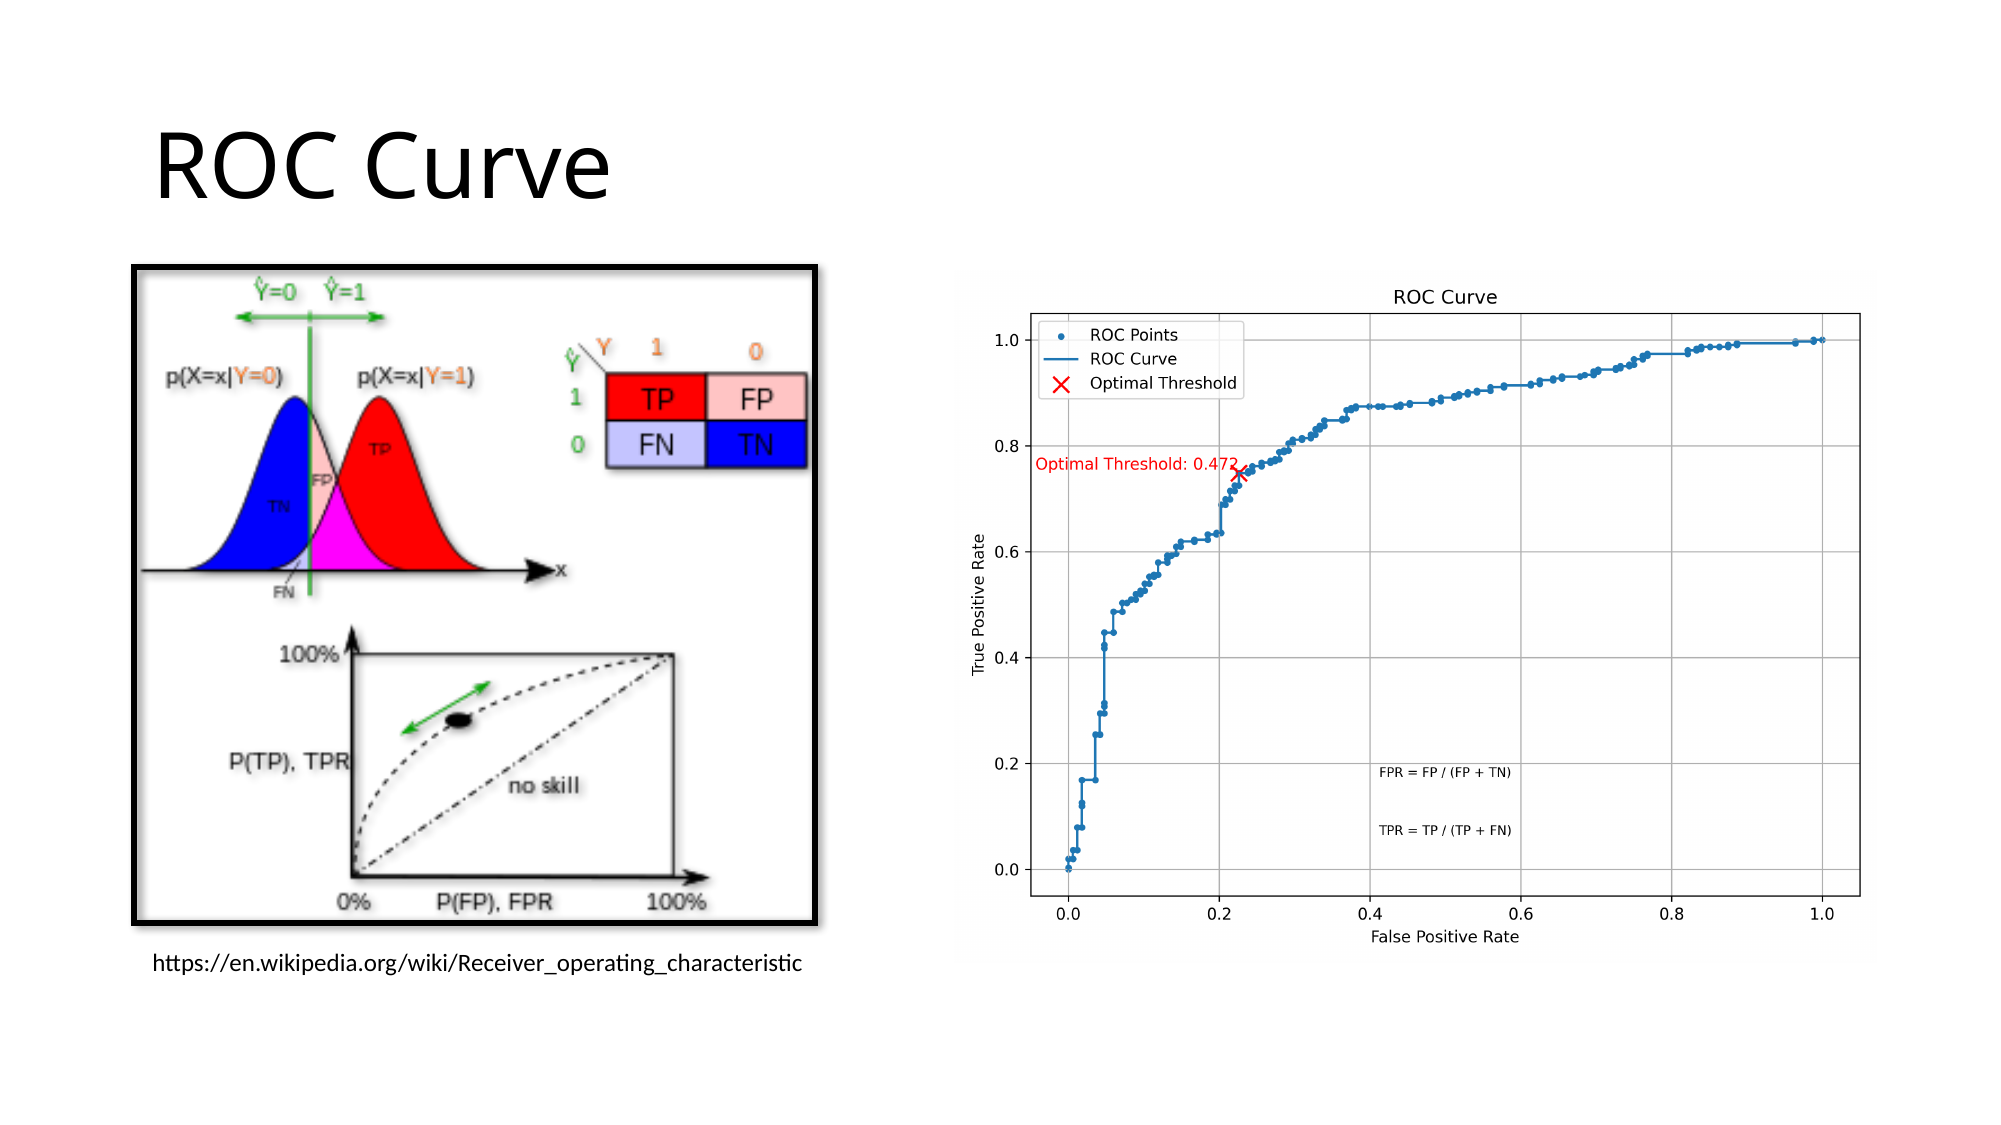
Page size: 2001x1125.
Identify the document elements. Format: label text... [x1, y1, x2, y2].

picture [954, 270, 1877, 963]
title ROC Curve [137, 59, 1863, 278]
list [137, 270, 813, 920]
text_box https://en.wikipedia.org/wiki/Receiver_operating_characteristic [137, 939, 833, 985]
